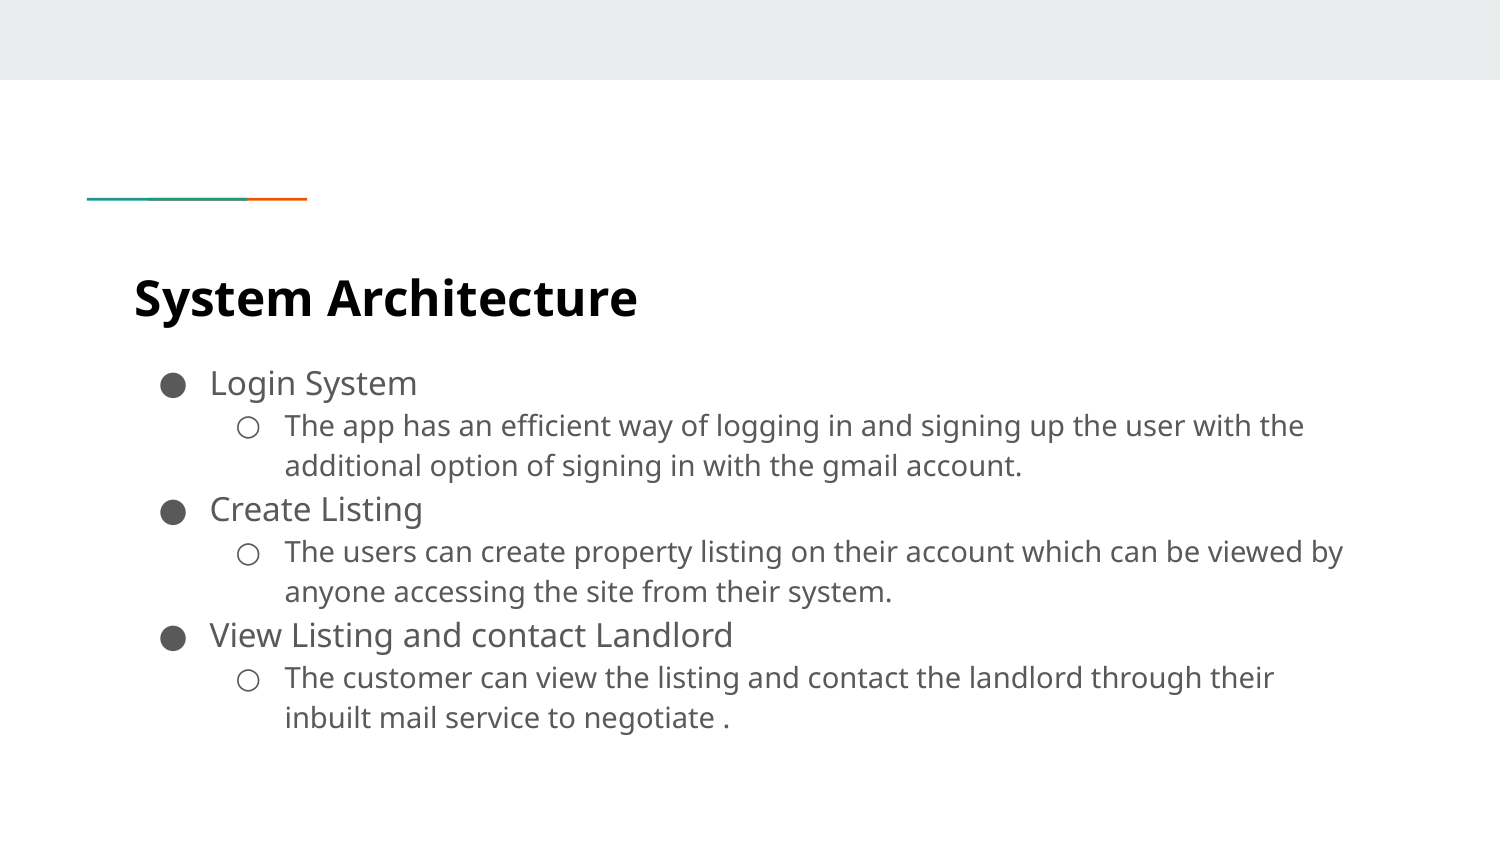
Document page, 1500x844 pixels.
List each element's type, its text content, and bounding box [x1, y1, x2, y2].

title System Architecture [119, 216, 1381, 305]
list Login System The app has an efficient way of logging in and signing up the user with the additional option of signing in with the gmail account. Create Listing The users can create property listing on their account which can be viewed by anyone accessing the site from their system. View Listing and contact Landlord The customer can view the listing and contact the landlord through their inbuilt mail service to negotiate . [119, 341, 1381, 712]
